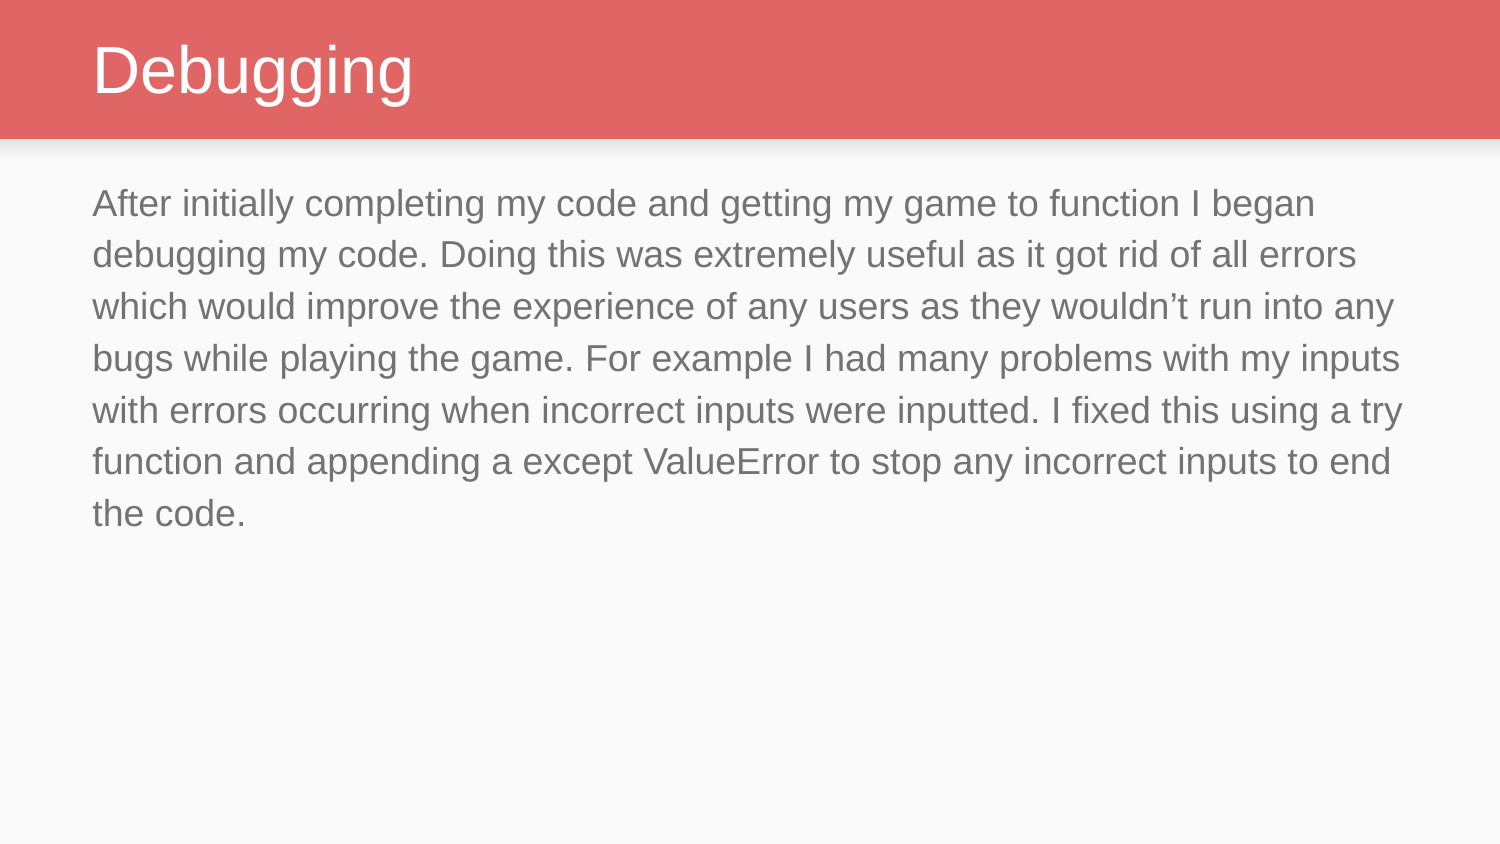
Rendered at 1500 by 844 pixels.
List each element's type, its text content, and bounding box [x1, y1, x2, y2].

title Debugging [77, 0, 1427, 123]
list After initially completing my code and getting my game to function I began debugging my code. Doing this was extremely useful as it got rid of all errors which would improve the experience of any users as they wouldn’t run into any bugs while playing the game. For example I had many problems with my inputs with errors occurring when incorrect inputs were inputted. I fixed this using a try function and appending a except ValueError to stop any incorrect inputs to end the code. [77, 156, 1427, 760]
